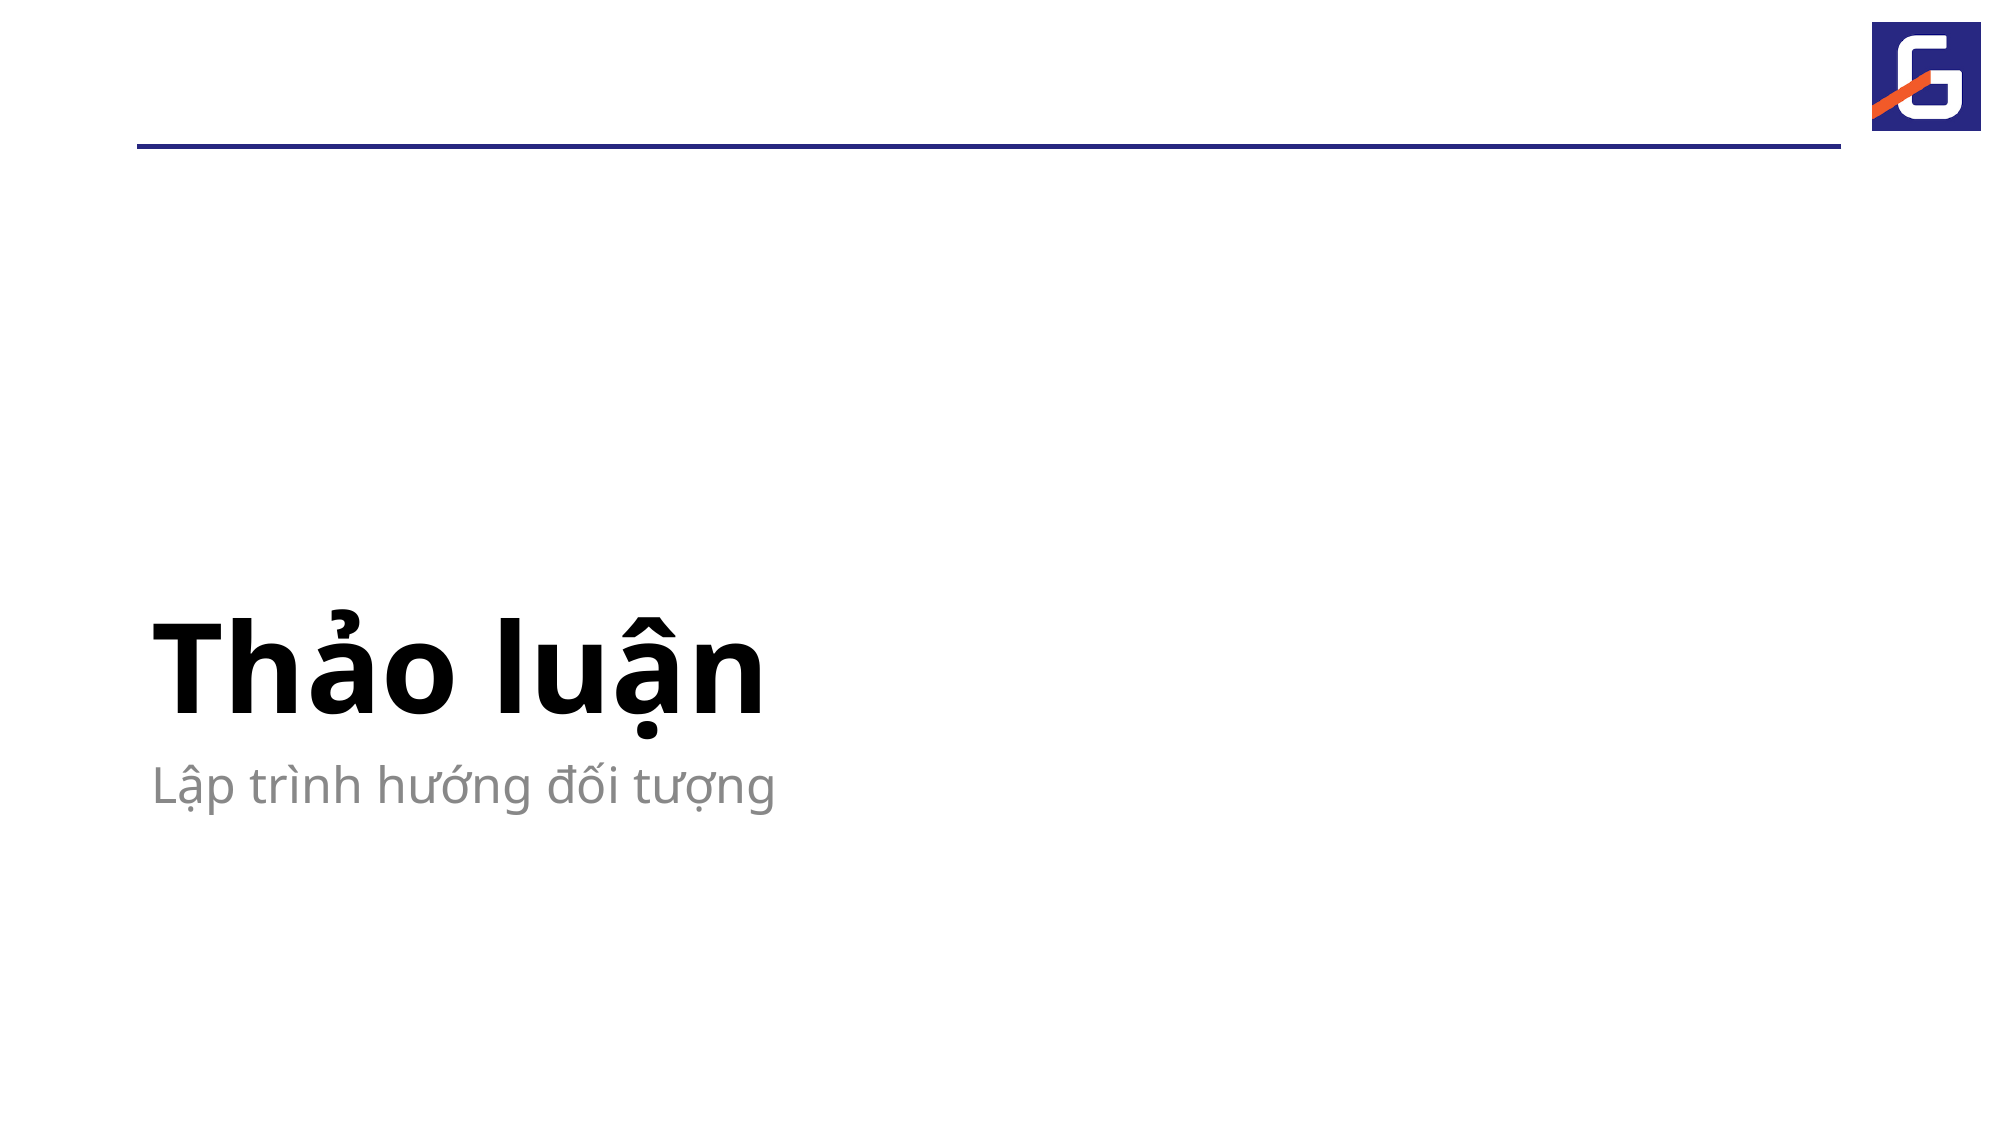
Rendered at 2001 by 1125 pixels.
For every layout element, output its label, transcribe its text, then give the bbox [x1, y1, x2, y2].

picture [1872, 22, 1981, 131]
title Thảo luận [136, 280, 1862, 749]
list Lập trình hướng đối tượng [136, 752, 1862, 999]
